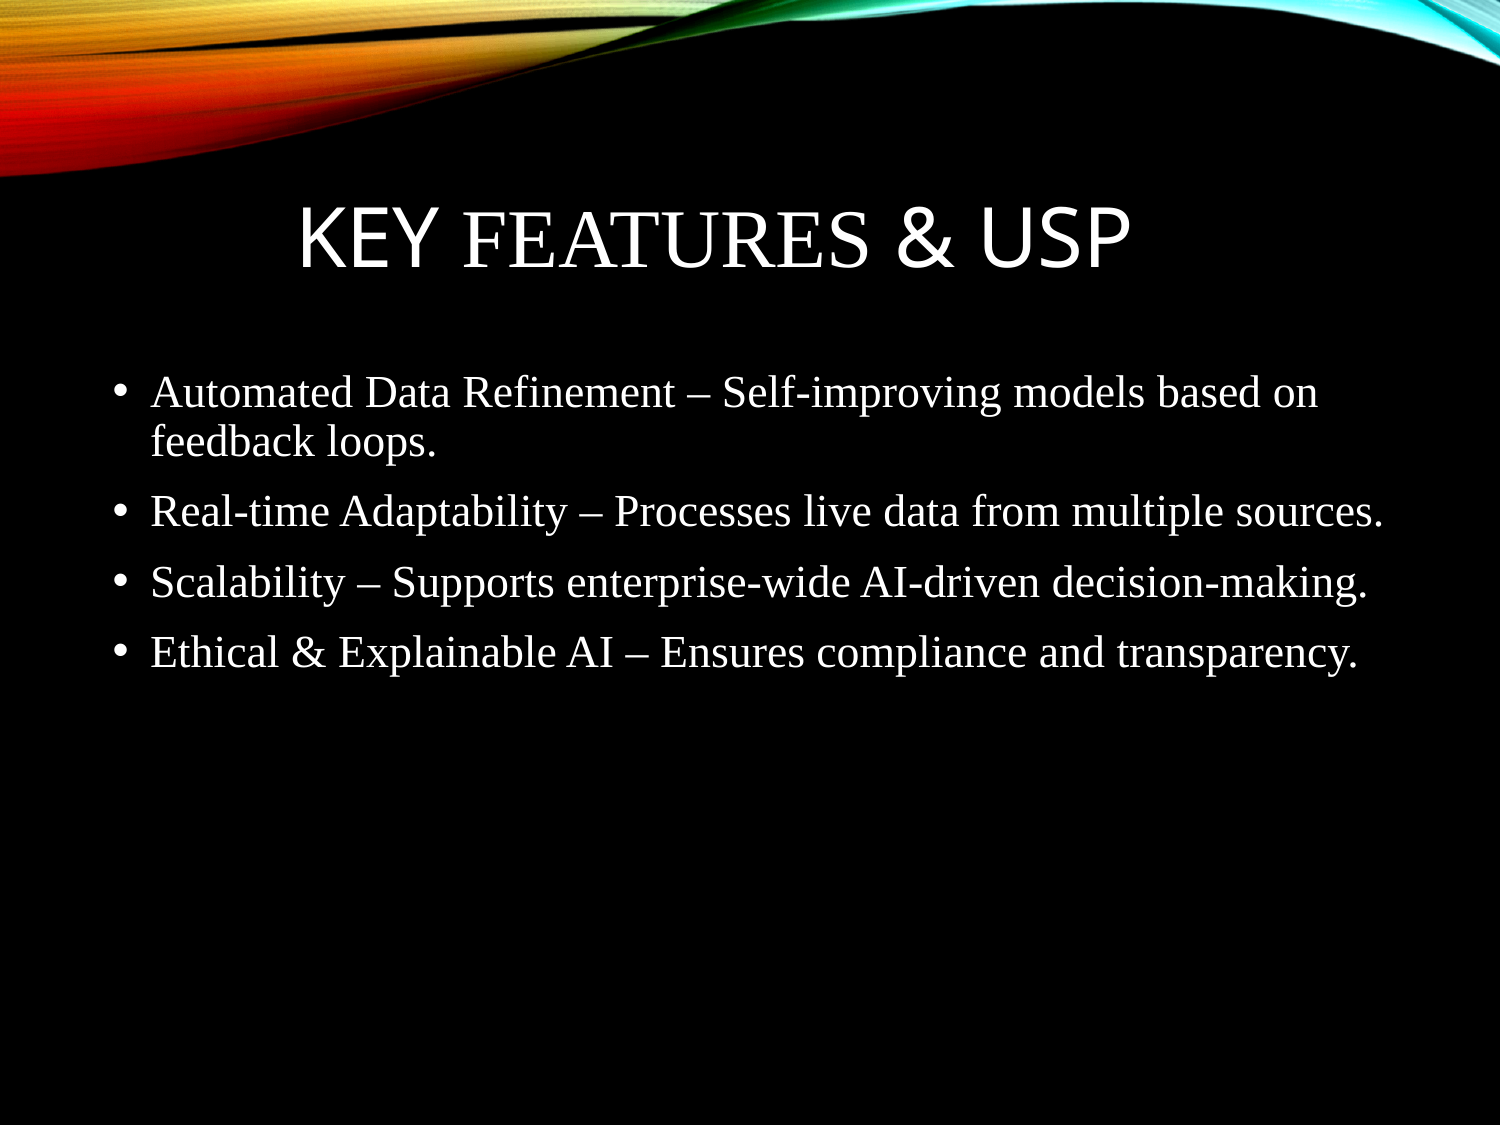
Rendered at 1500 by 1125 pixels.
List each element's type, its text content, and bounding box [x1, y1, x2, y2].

list Automated Data Refinement – Self-improving models based on feedback loops. Real-time Adaptability – Processes live data from multiple sources. Scalability – Supports enterprise-wide AI-driven decision-making. Ethical & Explainable AI – Ensures compliance and transparency. [97, 360, 1403, 1028]
title Key Features & USP [0, 146, 1150, 335]
picture [0, 0, 1500, 178]
